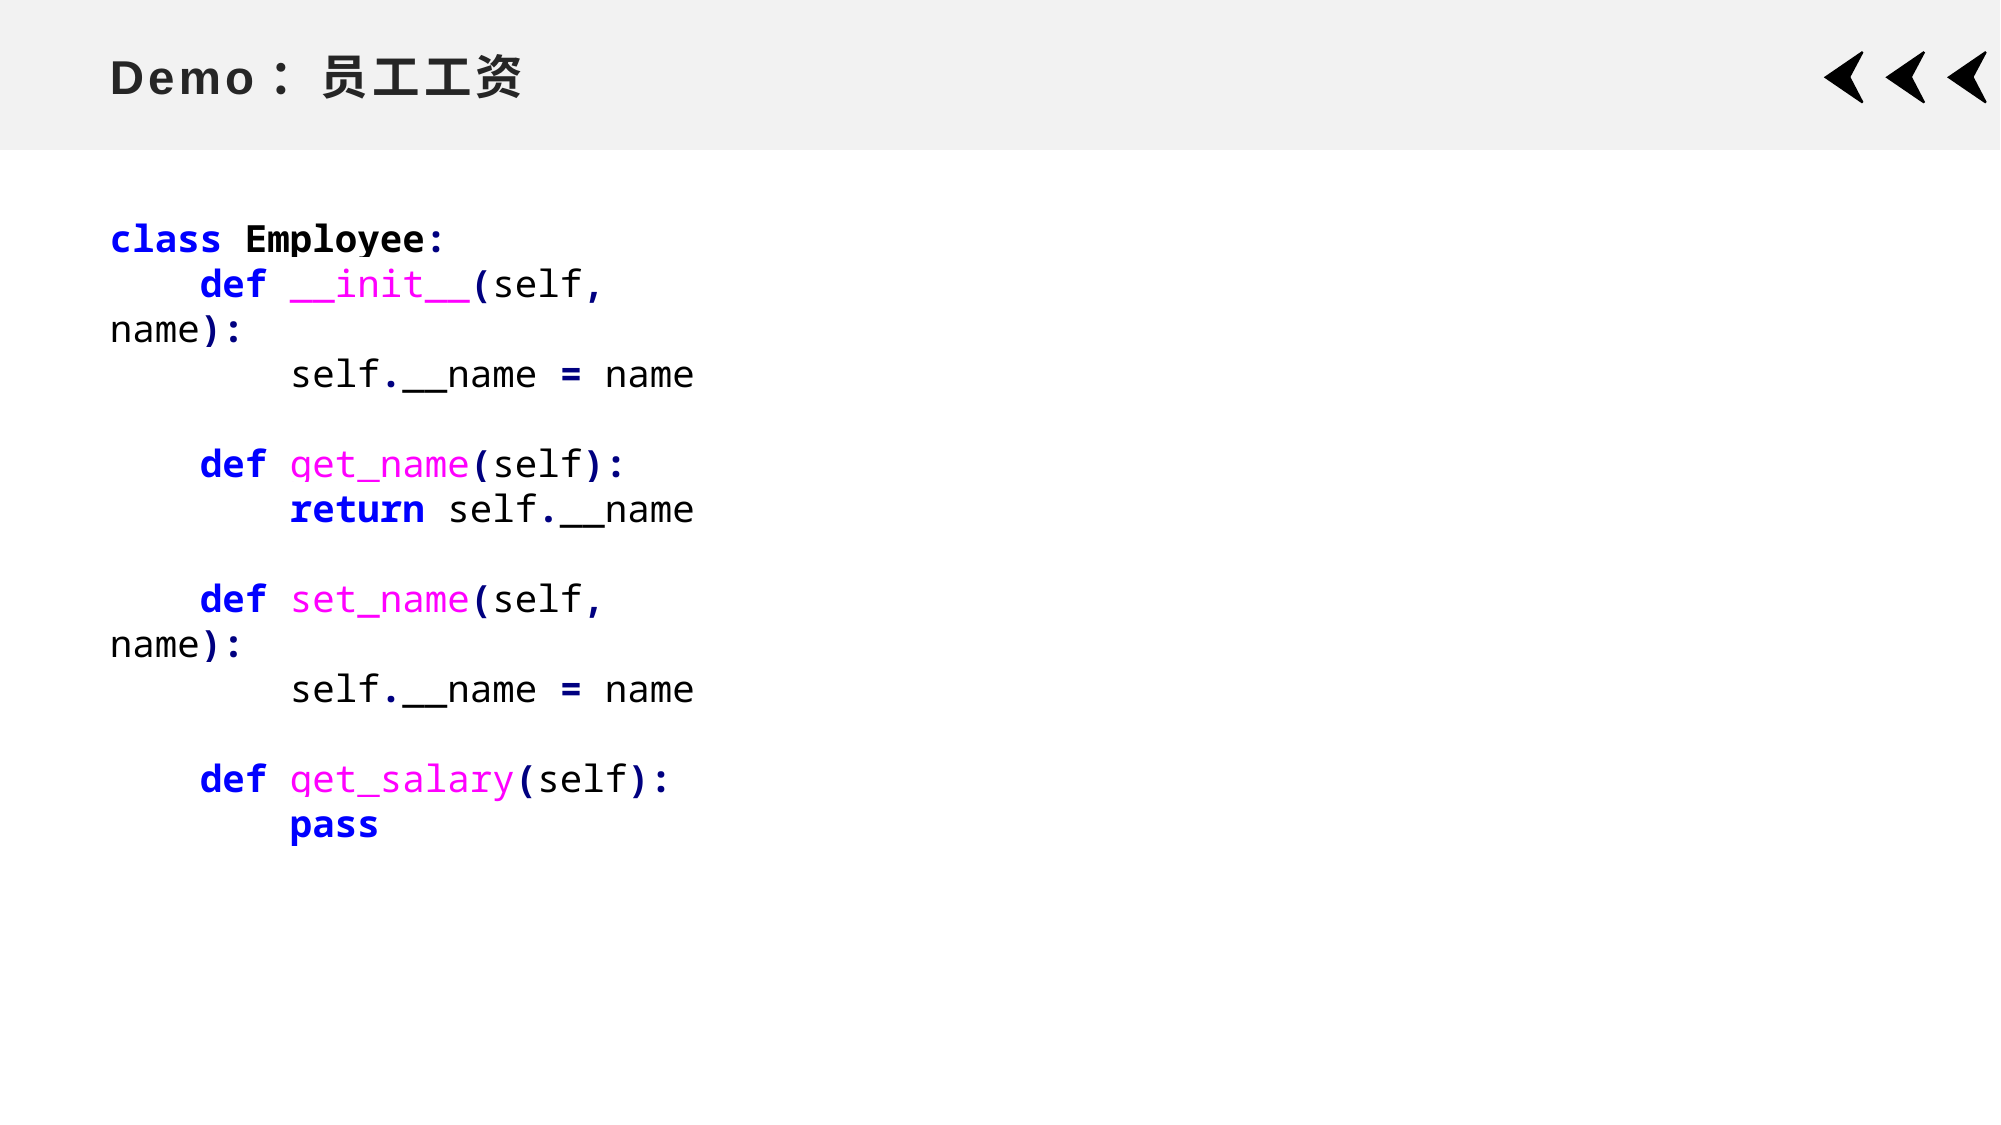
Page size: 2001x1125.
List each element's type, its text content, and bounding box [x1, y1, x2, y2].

text_box class Employee: def __init__(self, name): self.__name = name def get_name(self): return self.__name def set_name(self, name): self.__name = name def get_salary(self): pass [95, 207, 775, 852]
title Demo：员工工资 [95, 38, 1906, 112]
